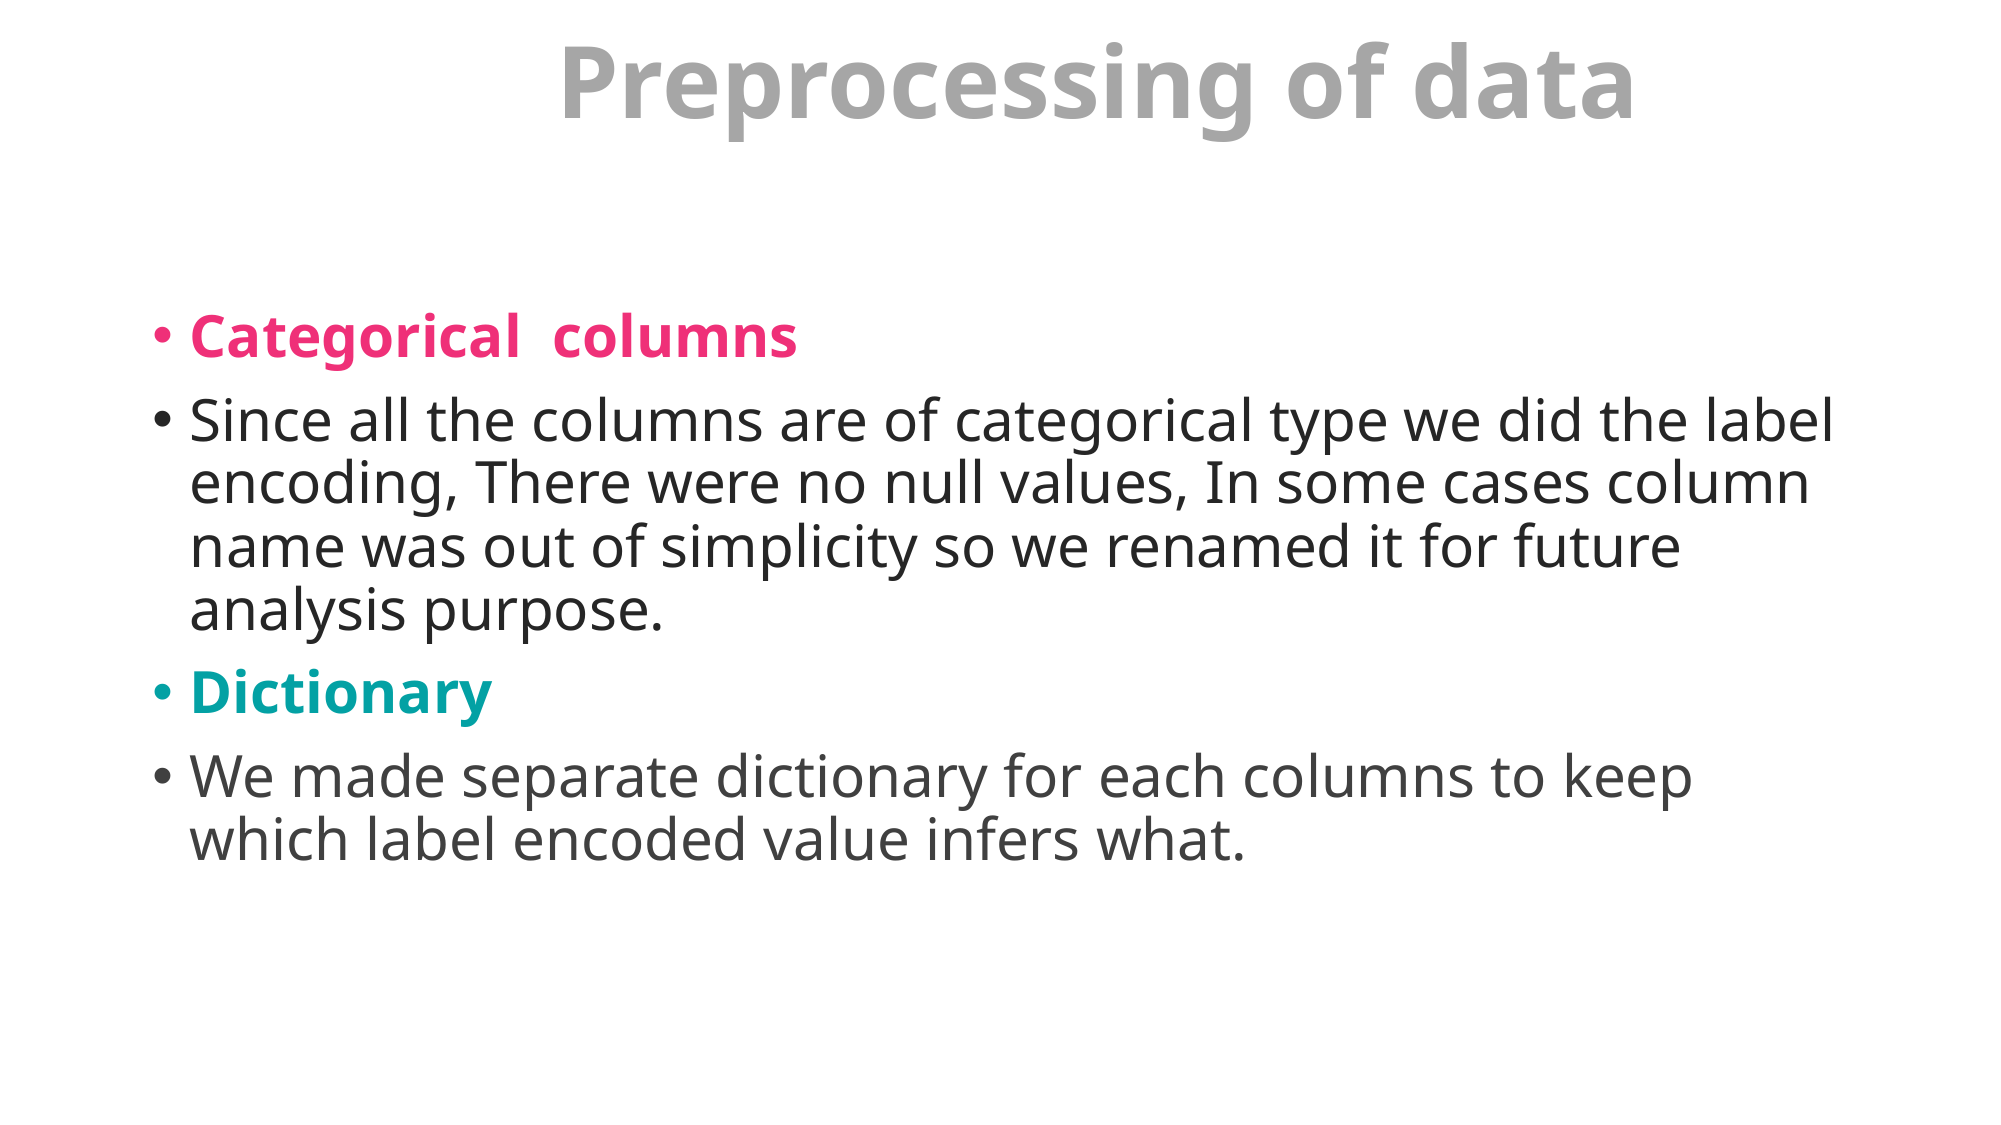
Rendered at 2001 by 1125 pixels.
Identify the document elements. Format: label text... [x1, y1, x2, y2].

title Preprocessing of data [137, 19, 1863, 264]
list Categorical columns Since all the columns are of categorical type we did the label encoding, There were no null values, In some cases column name was out of simplicity so we renamed it for future analysis purpose. Dictionary We made separate dictionary for each columns to keep which label encoded value infers what. [137, 299, 1863, 1014]
